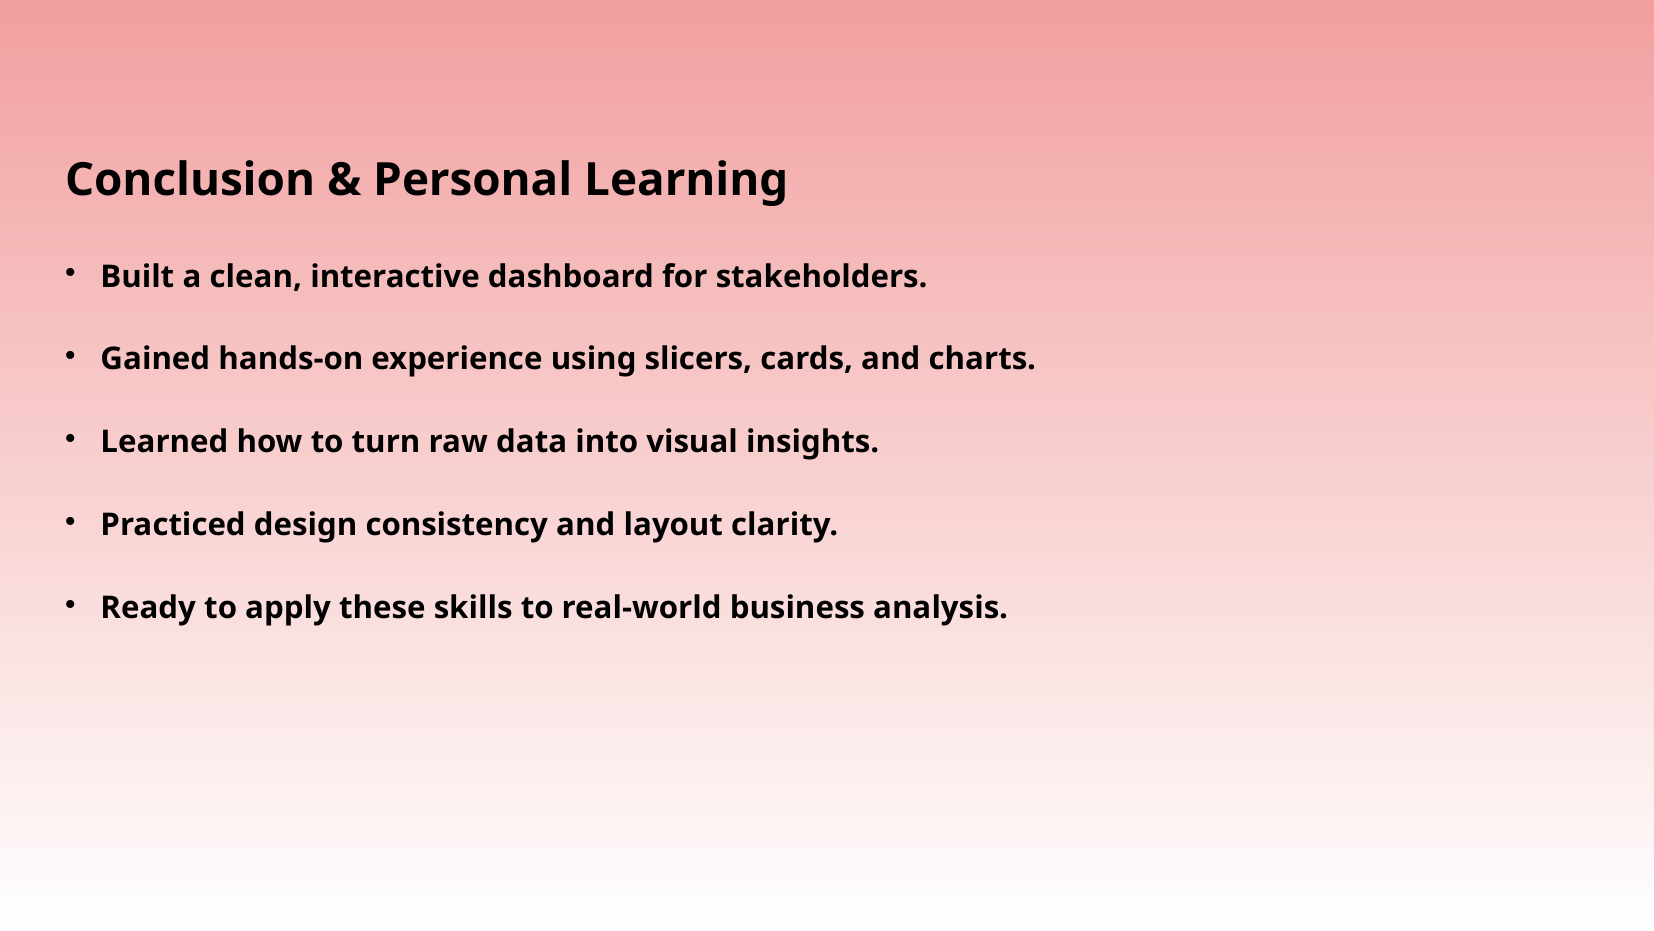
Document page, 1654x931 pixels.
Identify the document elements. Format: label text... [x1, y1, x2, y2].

text_box Conclusion & Personal Learning [58, 143, 827, 211]
text_box Built a clean, interactive dashboard for stakeholders. Gained hands-on experience using slicers, cards, and charts. Learned how to turn raw data into visual insights. Practiced design consistency and layout clarity. Ready to apply these skills to real-world business analysis. [58, 249, 1418, 677]
